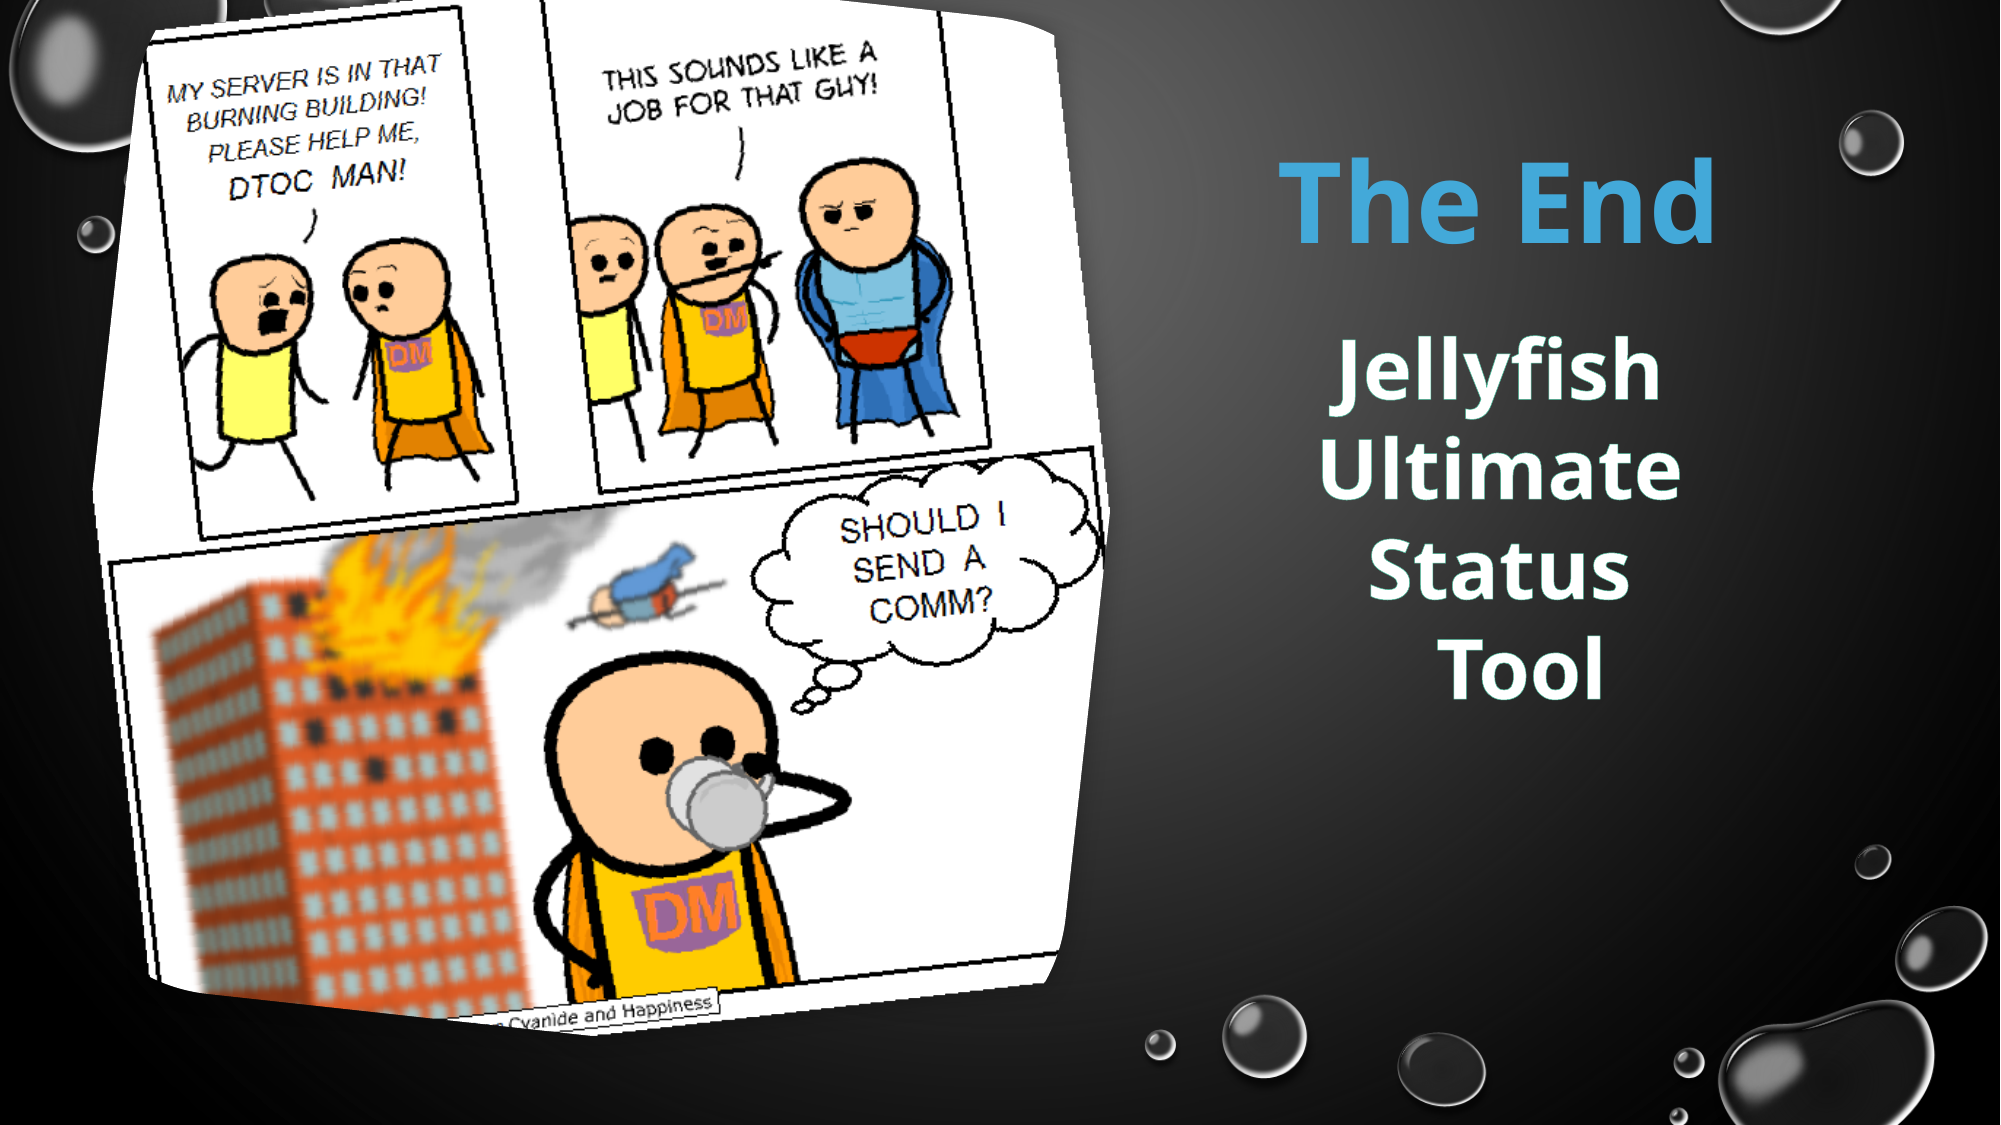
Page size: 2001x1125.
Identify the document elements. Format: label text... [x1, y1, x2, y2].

text_box The End [1262, 123, 1737, 274]
picture [0, 0, 2000, 1125]
text_box Jellyfish Ultimate Status Tool [1267, 308, 1732, 724]
